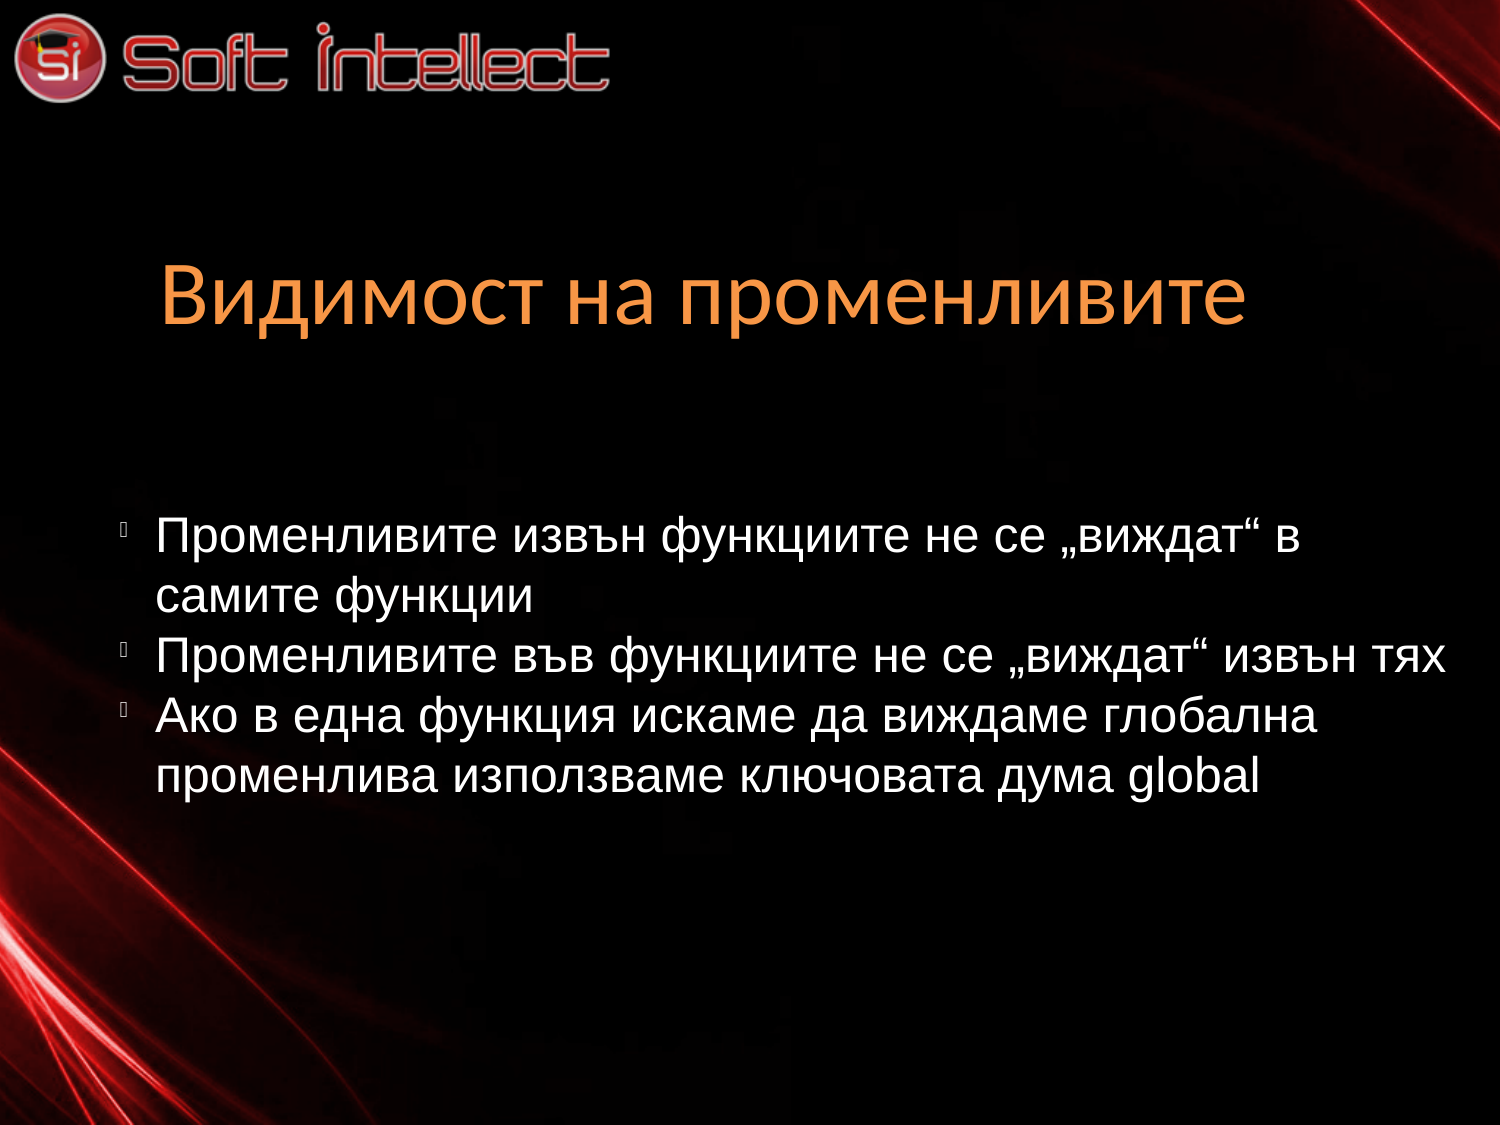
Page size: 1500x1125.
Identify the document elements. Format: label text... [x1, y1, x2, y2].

picture [0, 0, 1500, 1125]
text_box Променливите извън функциите не се „виждат“ в самите функции Променливите във функциите не се „виждат“ извън тях Ако в една функция искаме да виждаме глобална променлива използваме ключовата дума global [105, 494, 1470, 825]
text_box [96, 311, 1346, 1054]
text_box Видимост на променливите [30, 194, 1380, 382]
